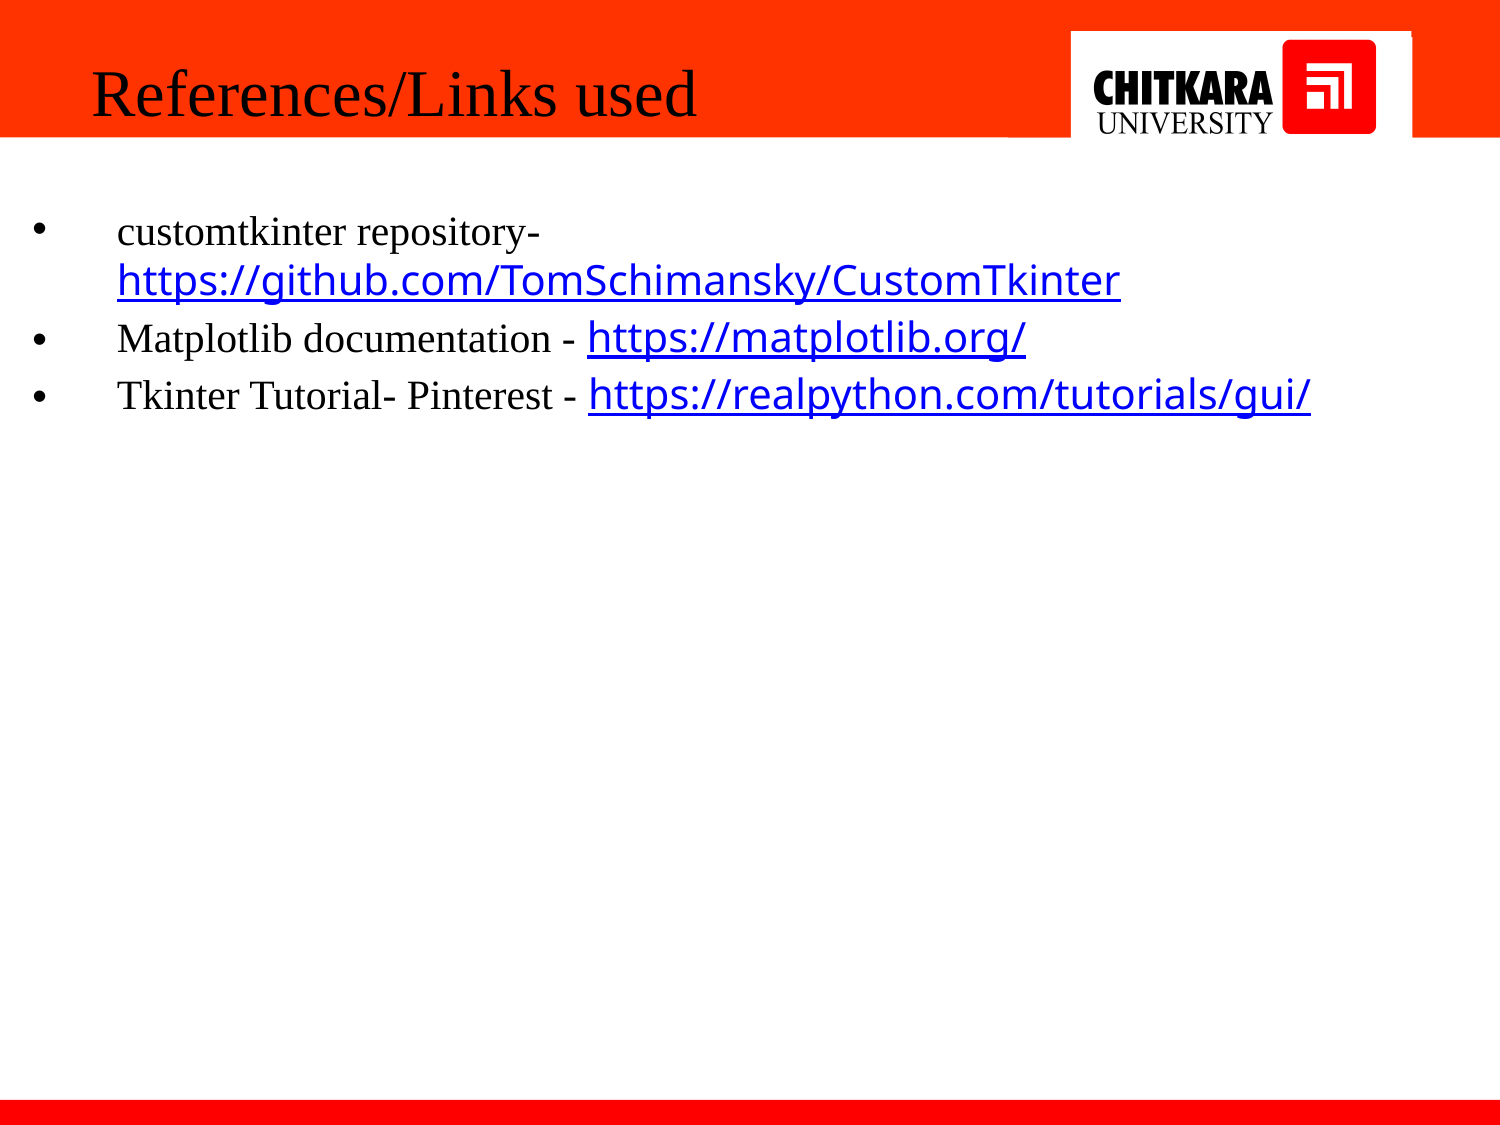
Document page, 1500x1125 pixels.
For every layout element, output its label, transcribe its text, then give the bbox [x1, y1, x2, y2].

text_box References/Links used [76, 42, 963, 138]
picture [1074, 37, 1391, 138]
text_box customtkinter repository- https://github.com/TomSchimansky/CustomTkinter Matplotlib documentation - https://matplotlib.org/ Tkinter Tutorial- Pinterest - https://realpython.com/tutorials/gui/ [17, 196, 1471, 432]
